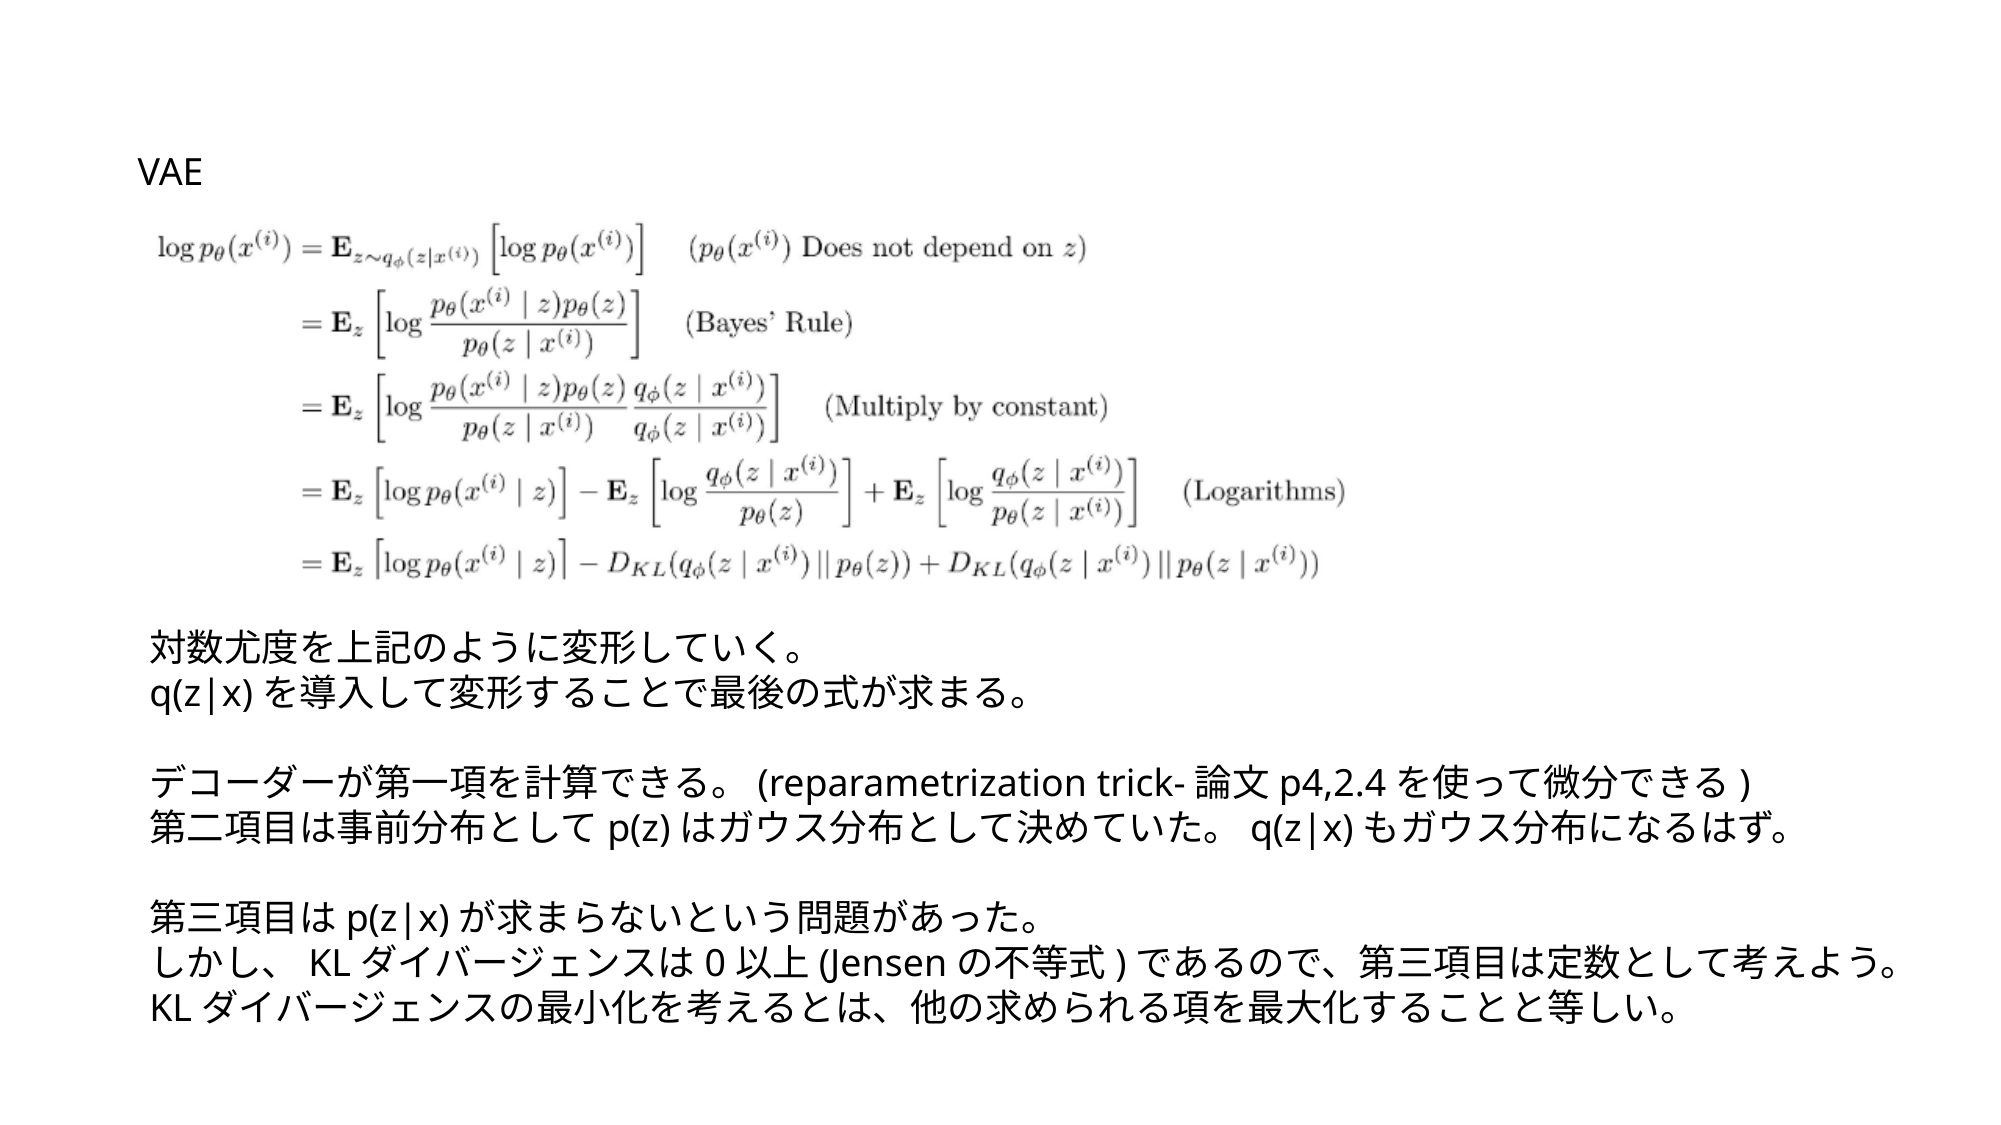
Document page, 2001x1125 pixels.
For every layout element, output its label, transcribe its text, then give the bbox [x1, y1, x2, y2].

picture [134, 219, 1382, 617]
text_box VAE [122, 140, 1077, 201]
text_box 対数尤度を上記のように変形していく。 q(z|x)を導入して変形することで最後の式が求まる。 デコーダーが第一項を計算できる。(reparametrization trick-論文p4,2.4を使って微分できる) 第二項目は事前分布としてp(z)はガウス分布として決めていた。q(z|x)もガウス分布になるはず。 第三項目はp(z|x)が求まらないという問題があった。 しかし、KLダイバージェンスは0以上(Jensenの不等式)であるので、第三項目は定数として考えよう。 KLダイバージェンスの最小化を考えるとは、他の求められる項を最大化することと等しい。 [134, 616, 1920, 1037]
